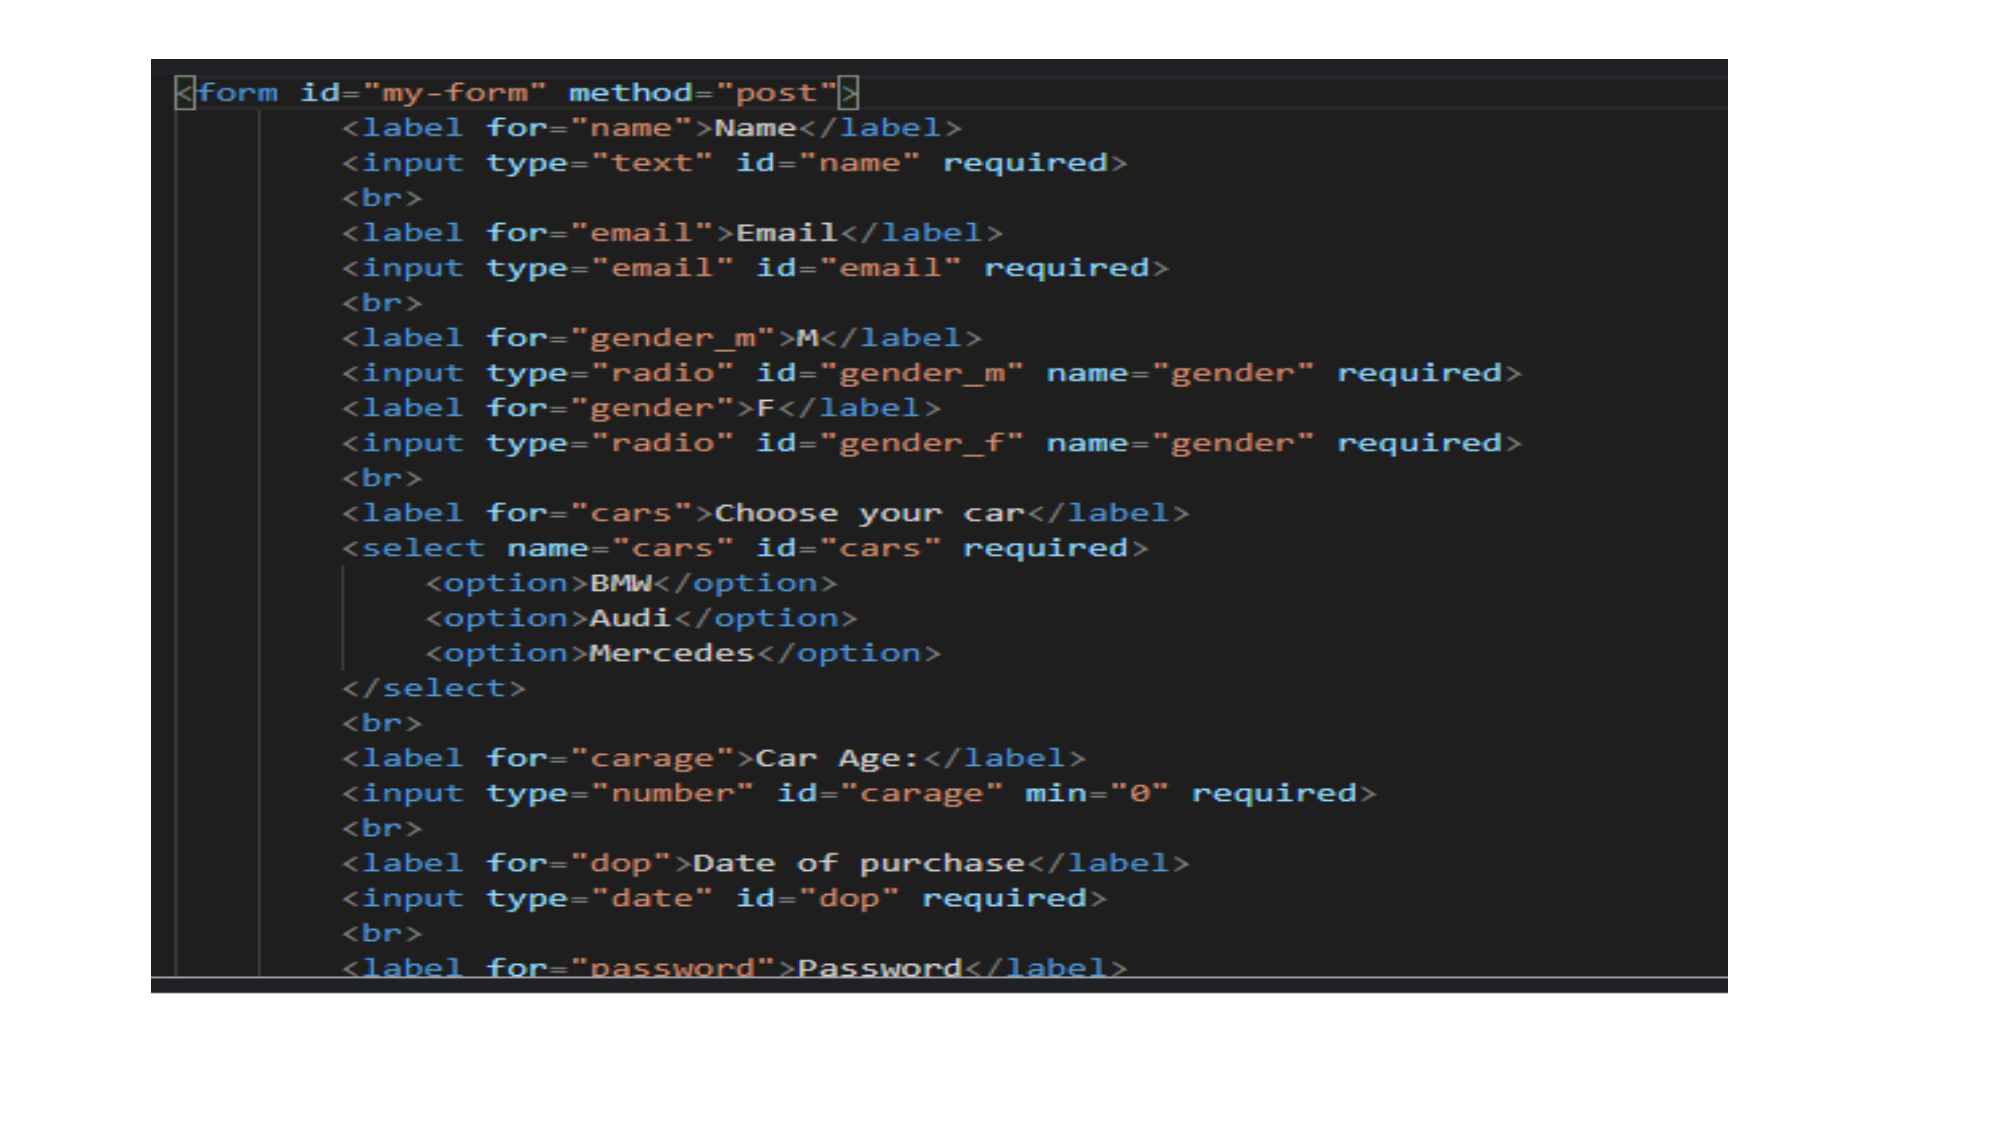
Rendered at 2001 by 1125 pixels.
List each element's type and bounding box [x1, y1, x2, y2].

list [151, 59, 1728, 999]
